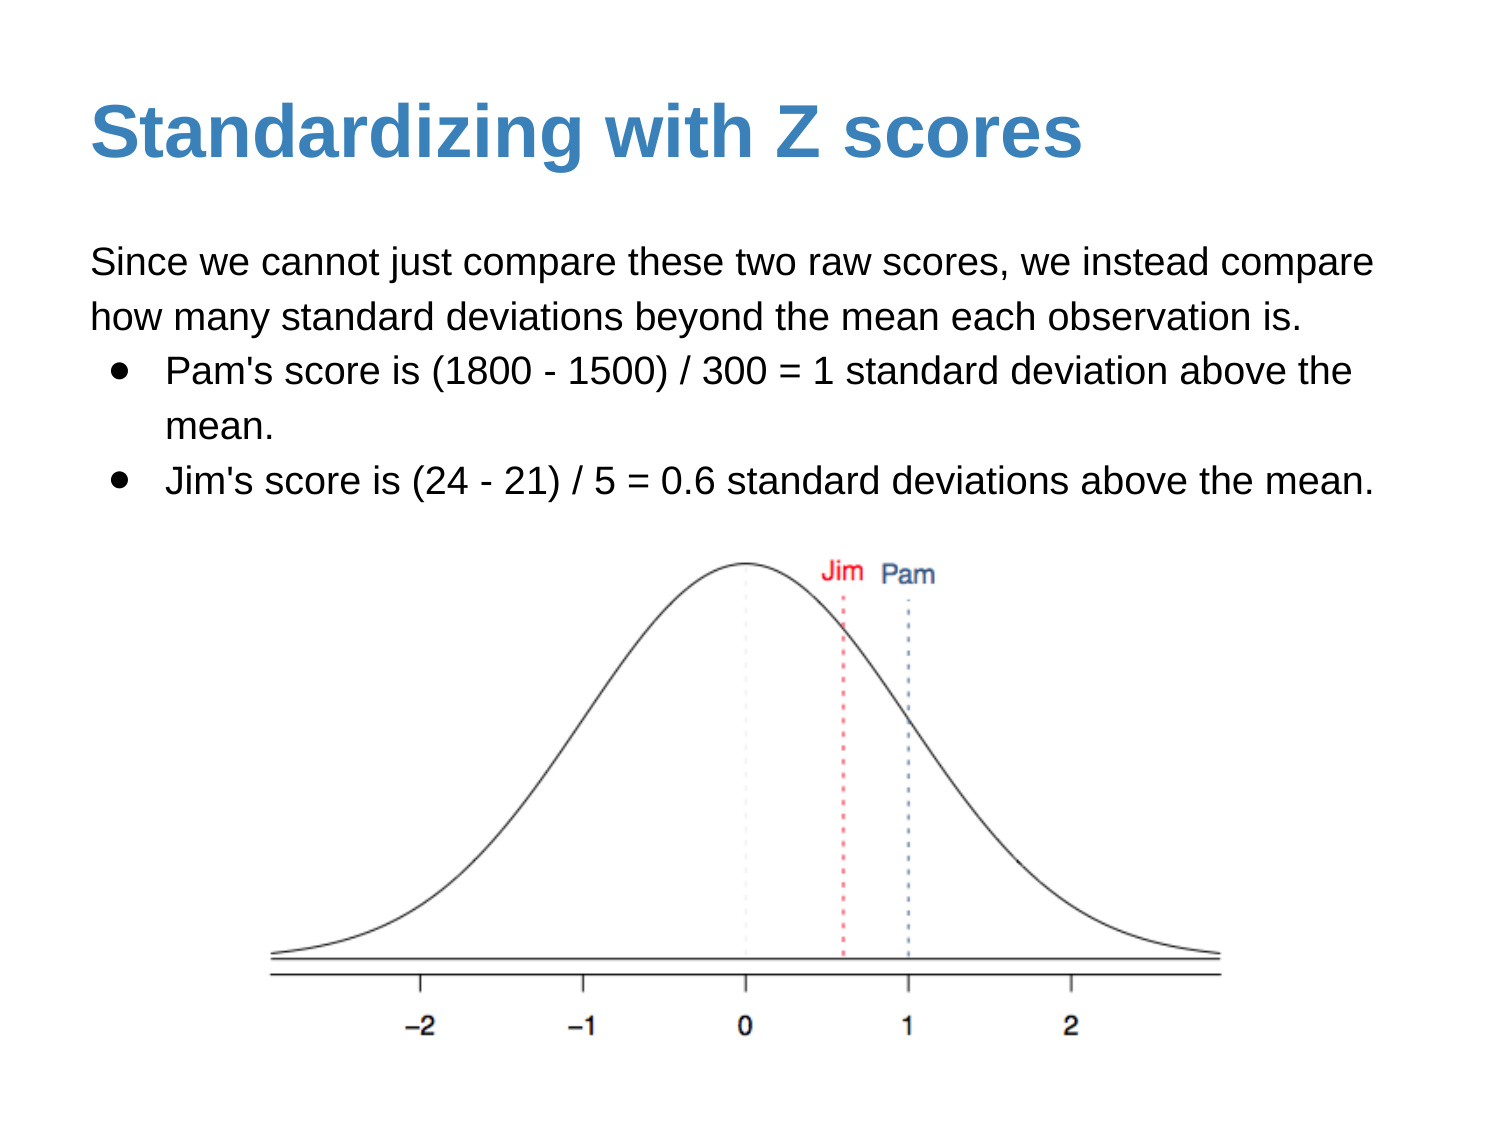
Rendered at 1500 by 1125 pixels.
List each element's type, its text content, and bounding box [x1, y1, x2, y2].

title Standardizing with Z scores [75, 0, 1425, 188]
list Since we cannot just compare these two raw scores, we instead compare how many standard deviations beyond the mean each observation is. Pam's score is (1800 - 1500) / 300 = 1 standard deviation above the mean. Jim's score is (24 - 21) / 5 = 0.6 standard deviations above the mean. [75, 214, 1426, 550]
picture [249, 549, 1236, 1053]
